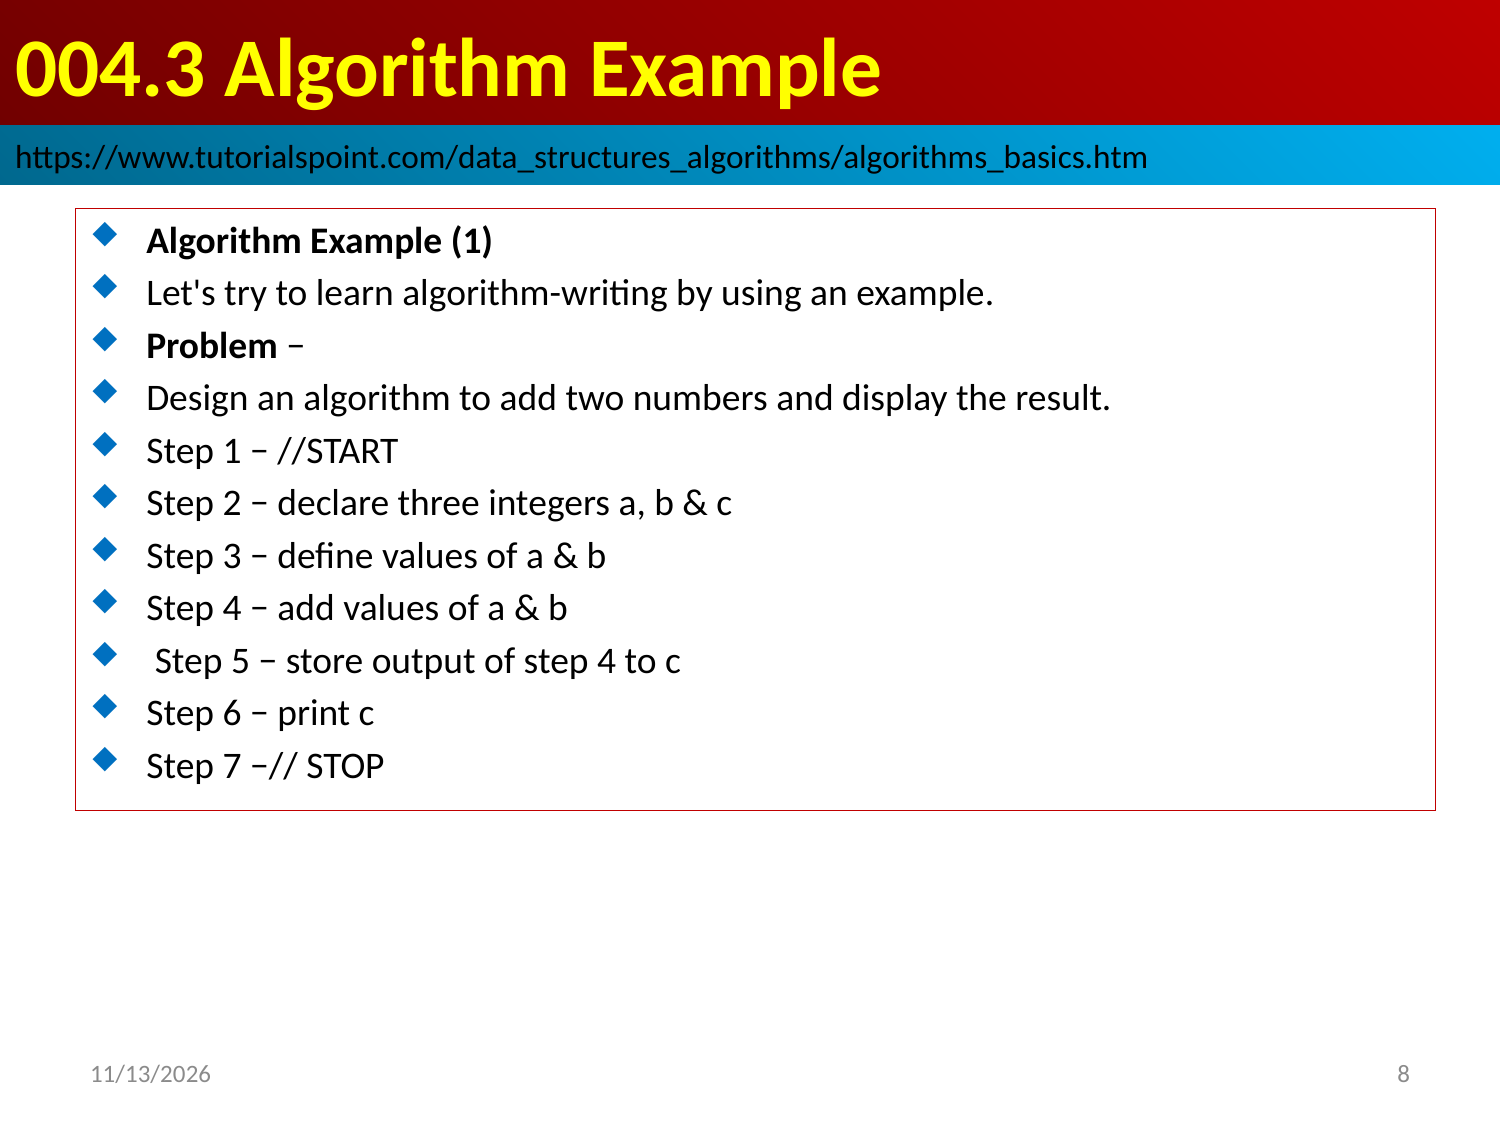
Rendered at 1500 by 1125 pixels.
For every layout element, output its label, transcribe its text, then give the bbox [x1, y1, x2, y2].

text_box https://www.tutorialspoint.com/data_structures_algorithms/algorithms_basics.htm [0, 125, 1500, 185]
subtitle Algorithm Example (1) Let's try to learn algorithm-writing by using an example. Problem − Design an algorithm to add two numbers and display the result. Step 1 − //START Step 2 − declare three integers a, b & c Step 3 − define values of a & b Step 4 − add values of a & b Step 5 − store output of step 4 to c Step 6 − print c Step 7 −// STOP [75, 208, 1436, 811]
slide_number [75, 1042, 425, 1103]
slide_number 8 [1074, 1042, 1425, 1103]
title 004.3 Algorithm Example [0, 0, 1500, 125]
